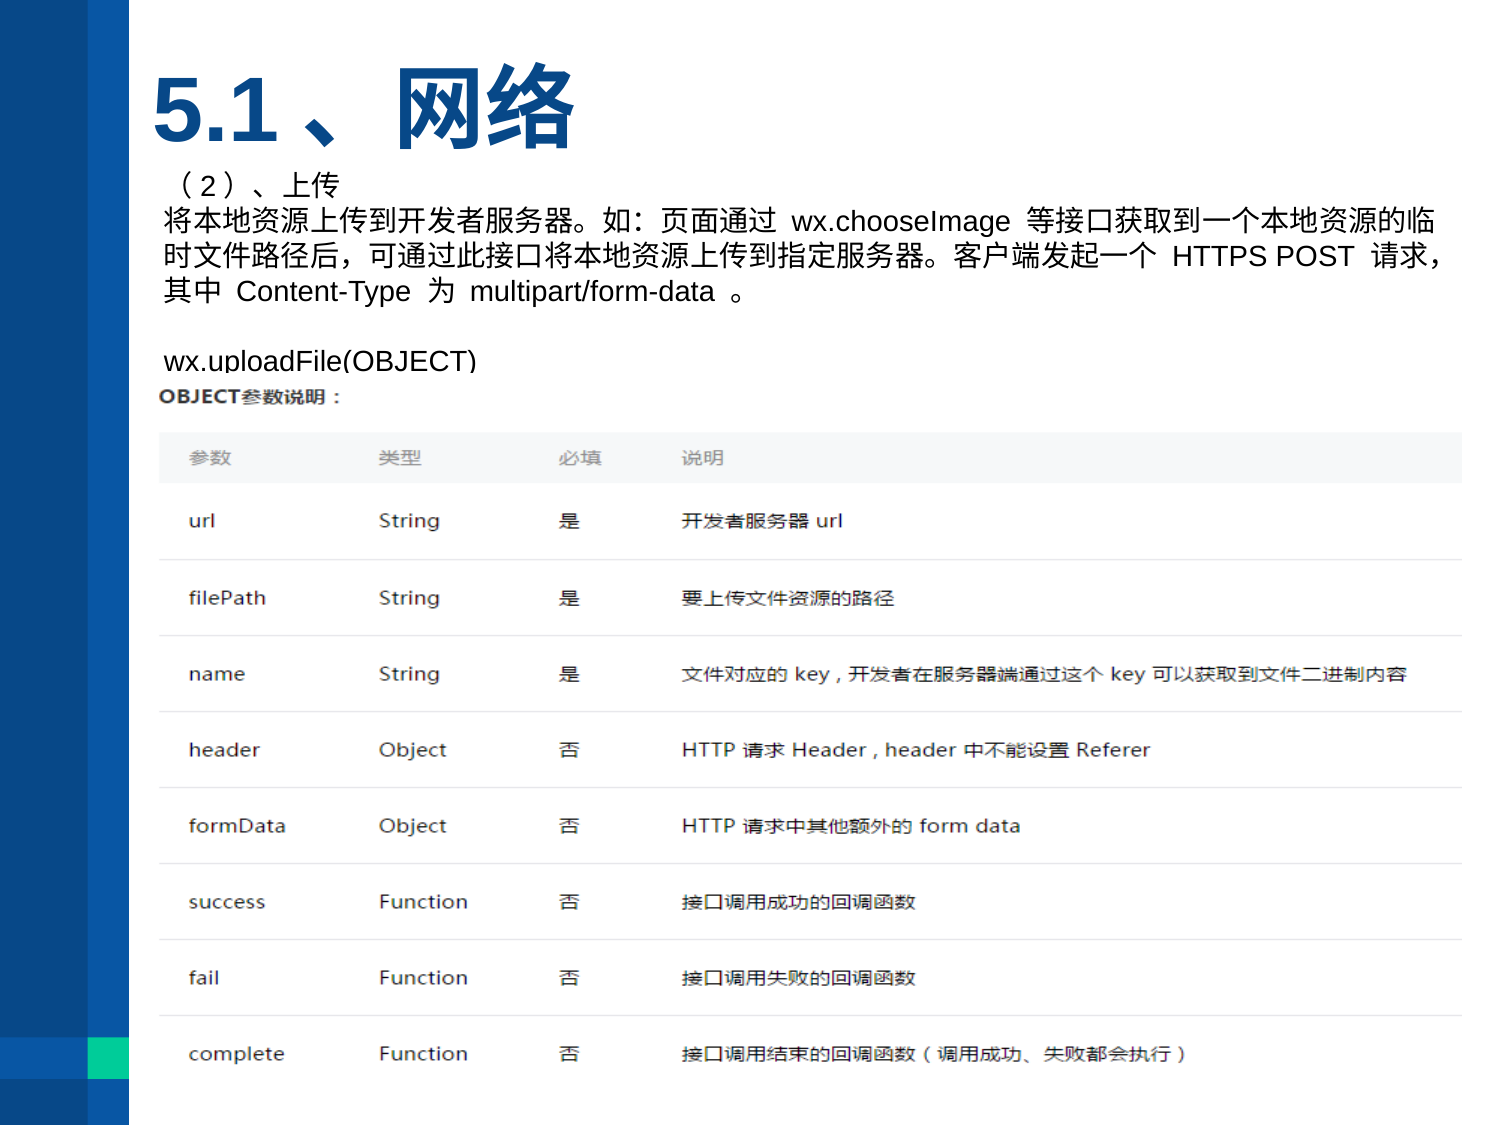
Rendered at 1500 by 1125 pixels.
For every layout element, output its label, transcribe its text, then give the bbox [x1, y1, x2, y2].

title 5.1、网络 [137, 32, 1451, 221]
picture [149, 373, 1462, 1077]
list （2）、上传 将本地资源上传到开发者服务器。如：页面通过 wx.chooseImage 等接口获取到一个本地资源的临时文件路径后，可通过此接口将本地资源上传到指定服务器。客户端发起一个 HTTPS POST 请求，其中 Content-Type 为 multipart/form-data 。 wx.uploadFile(OBJECT) [149, 159, 1462, 372]
